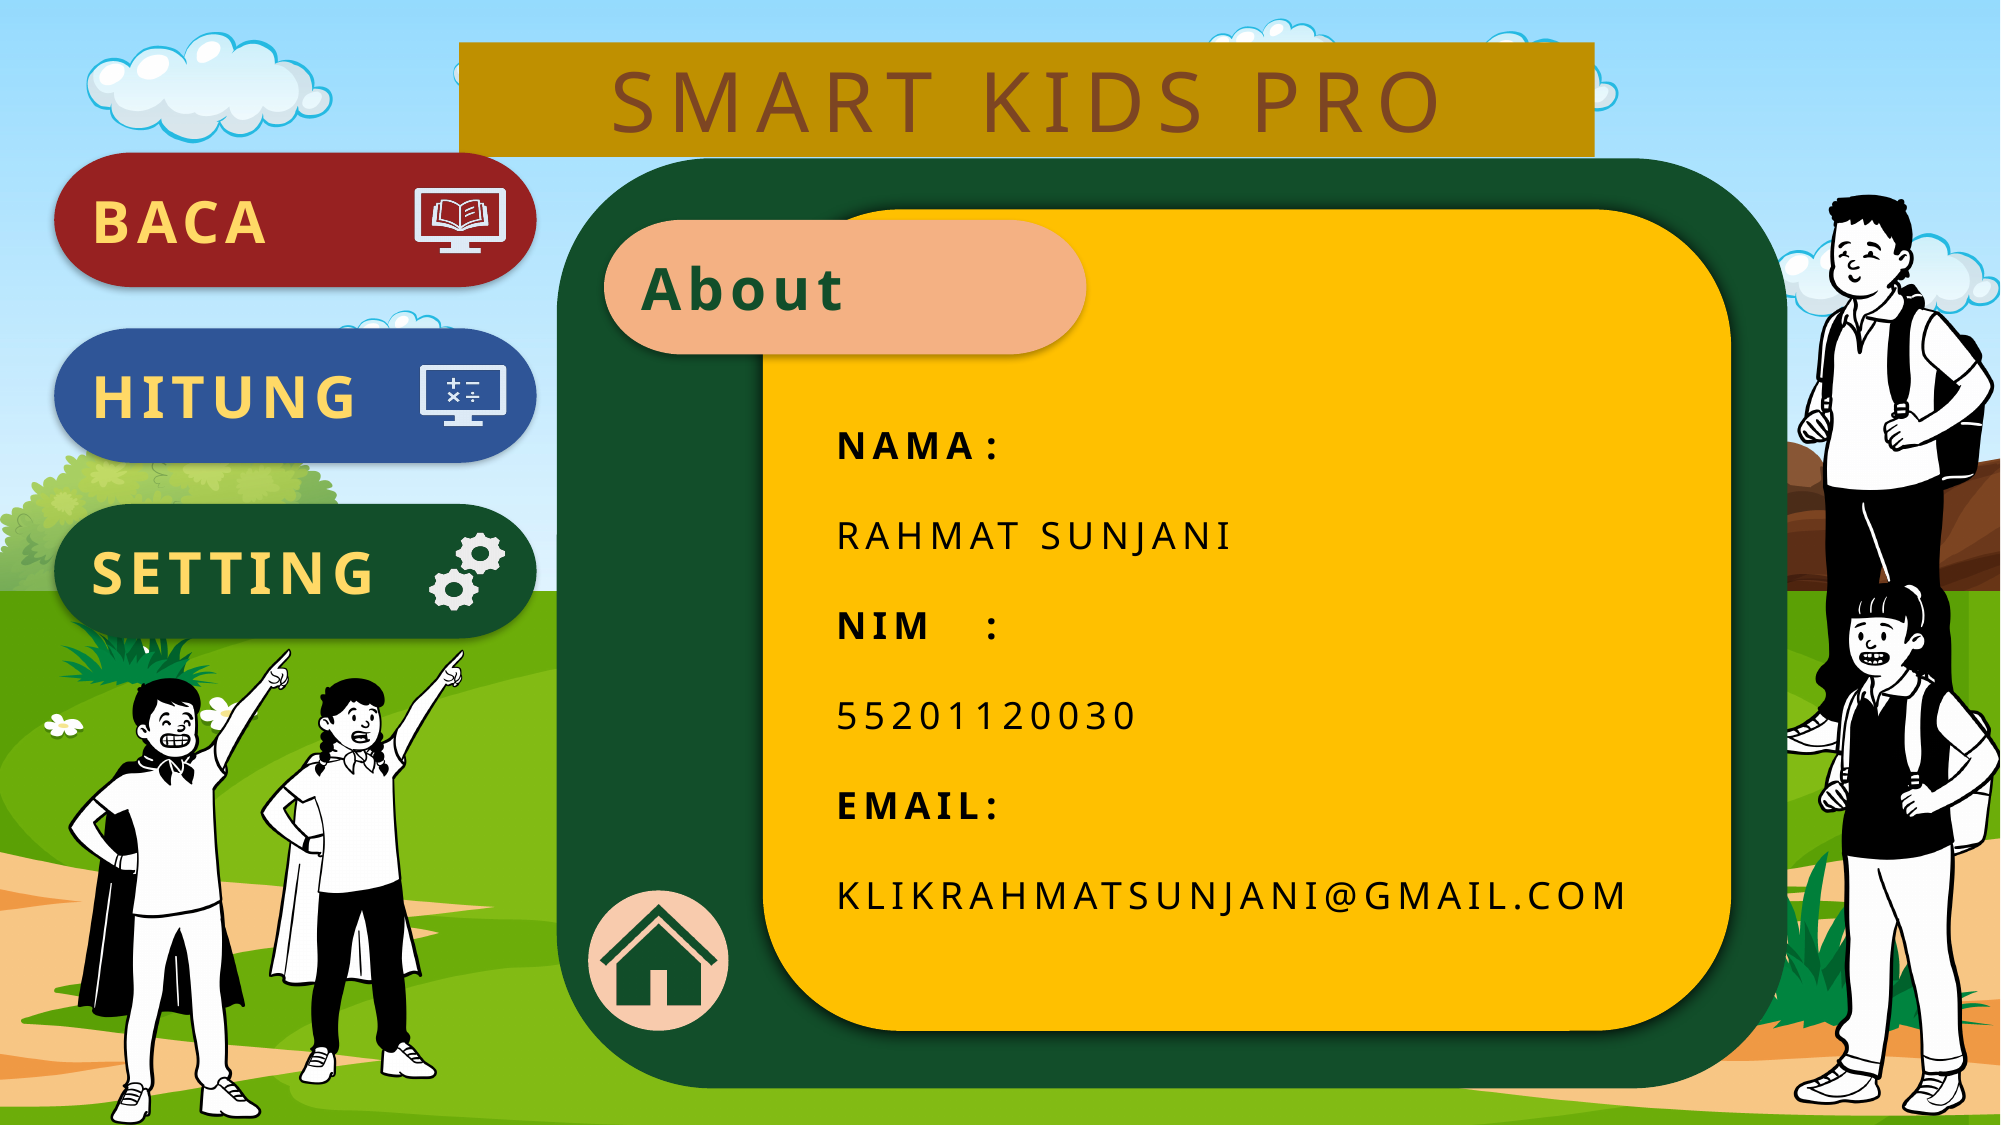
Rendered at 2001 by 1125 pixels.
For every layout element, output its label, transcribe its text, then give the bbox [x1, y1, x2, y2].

text_box [726, 938, 730, 983]
text_box abcdefghijklmnopqrstupwxyz [600, 199, 1744, 1047]
text_box [587, 937, 591, 984]
text_box [622, 1022, 695, 1032]
text_box About [602, 218, 1088, 356]
text_box [761, 208, 1733, 1032]
text_box [555, 157, 1787, 1090]
text_box SMART KIDS PRO [459, 42, 1595, 157]
text_box NAMA : RAHMAT SUNJANI NIM : 55201120030 EMAIL : KLIKRAHMATSUNJANI@GMAIL.COM [821, 369, 1698, 924]
picture [0, 0, 2001, 1125]
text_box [54, 152, 537, 639]
